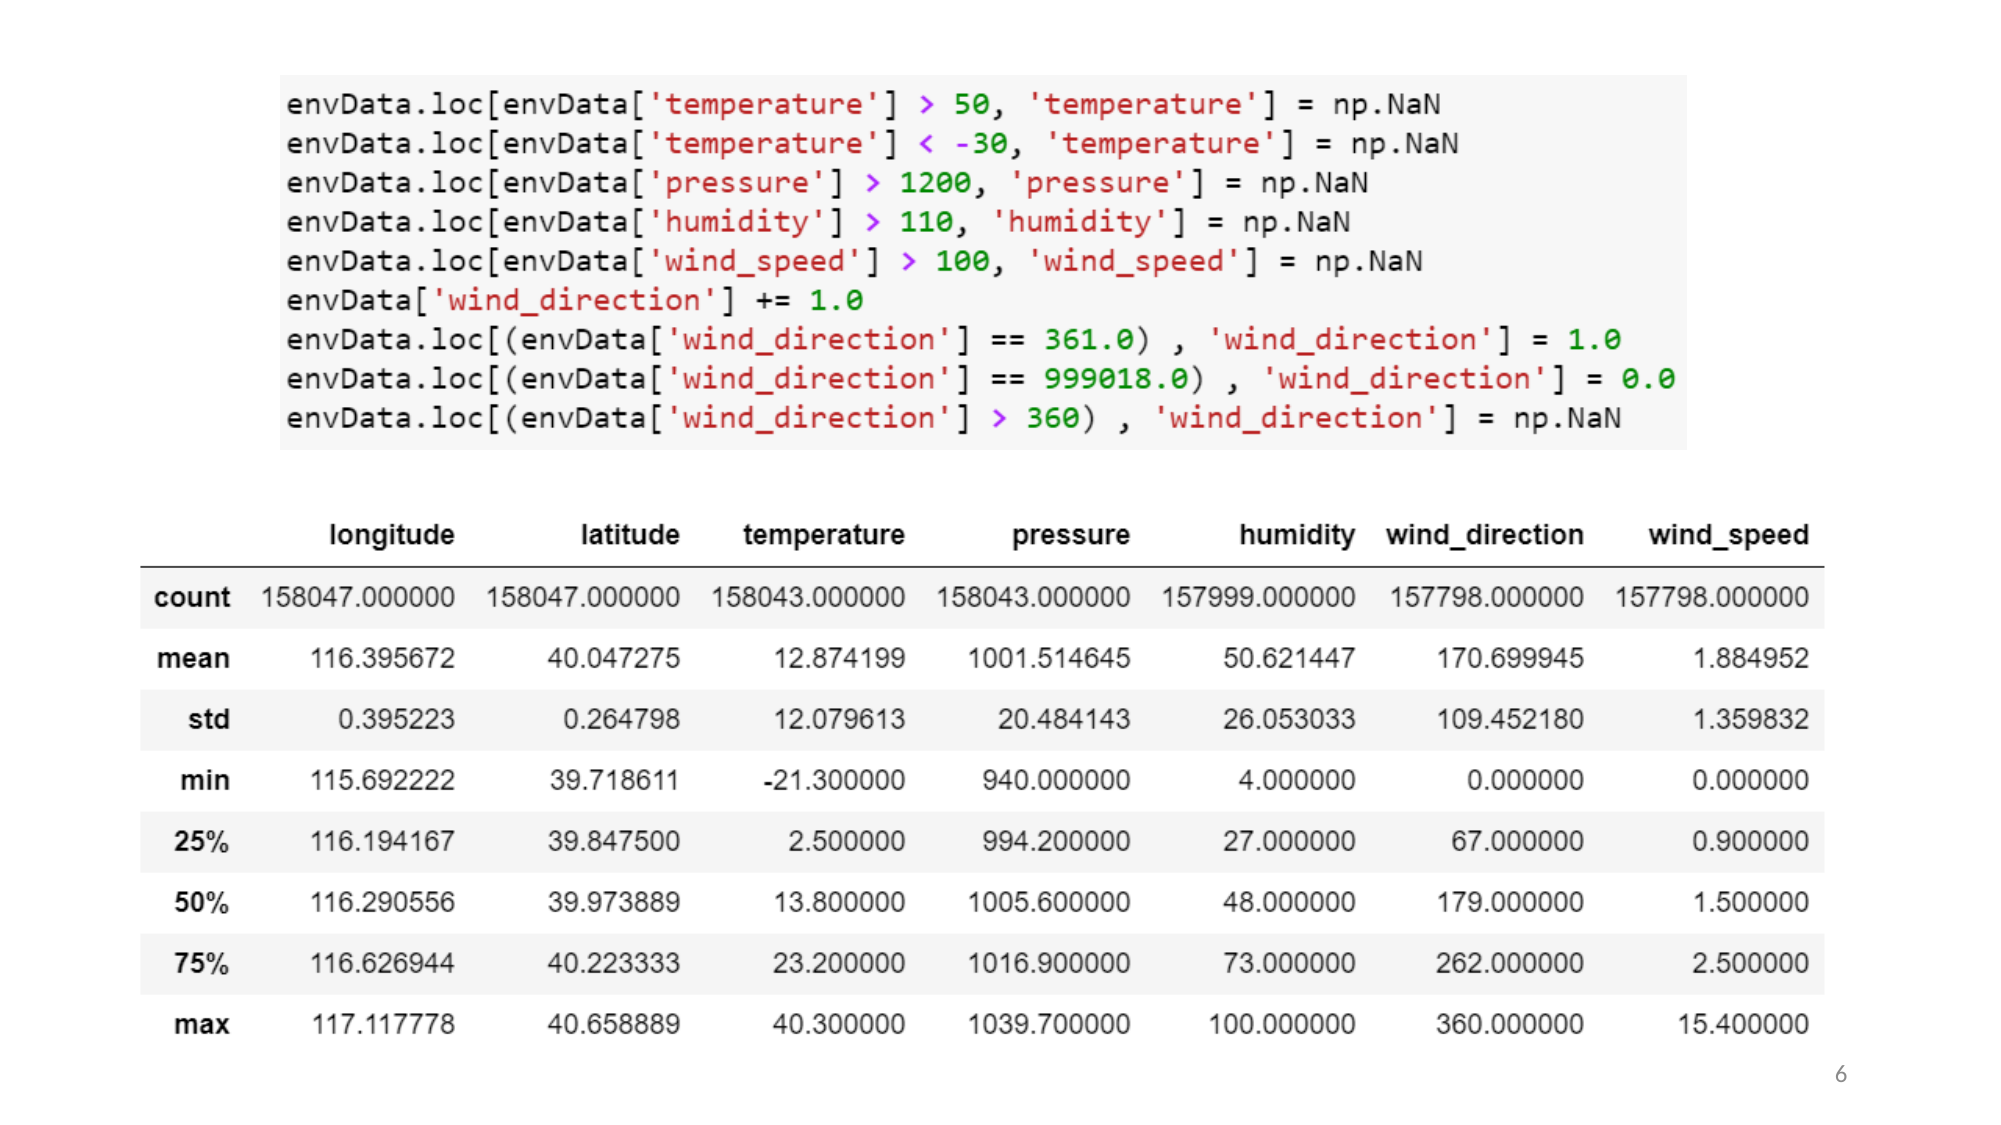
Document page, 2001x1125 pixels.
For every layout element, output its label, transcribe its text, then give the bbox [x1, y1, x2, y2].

slide_number 6 [1412, 1042, 1863, 1103]
picture [280, 75, 1687, 450]
picture [136, 507, 1831, 1056]
